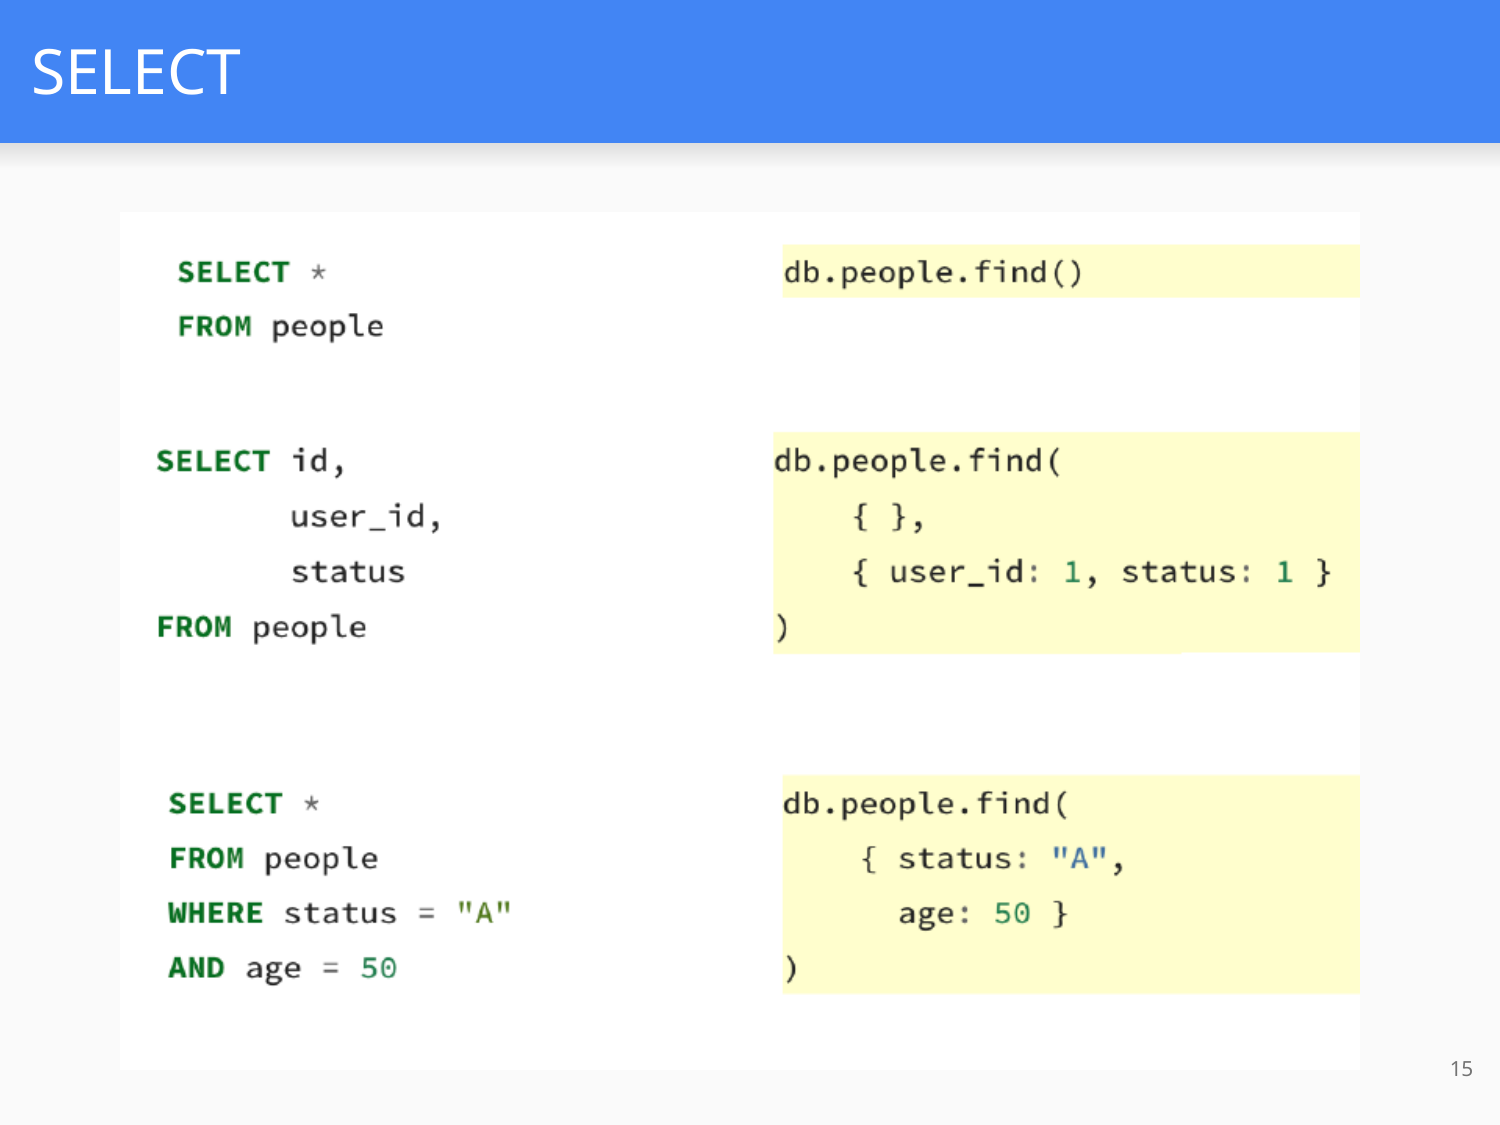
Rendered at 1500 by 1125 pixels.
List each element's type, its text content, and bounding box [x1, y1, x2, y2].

picture [120, 211, 1360, 1071]
slide_number 15 [1398, 1027, 1489, 1114]
title SELECT [16, 3, 1464, 136]
